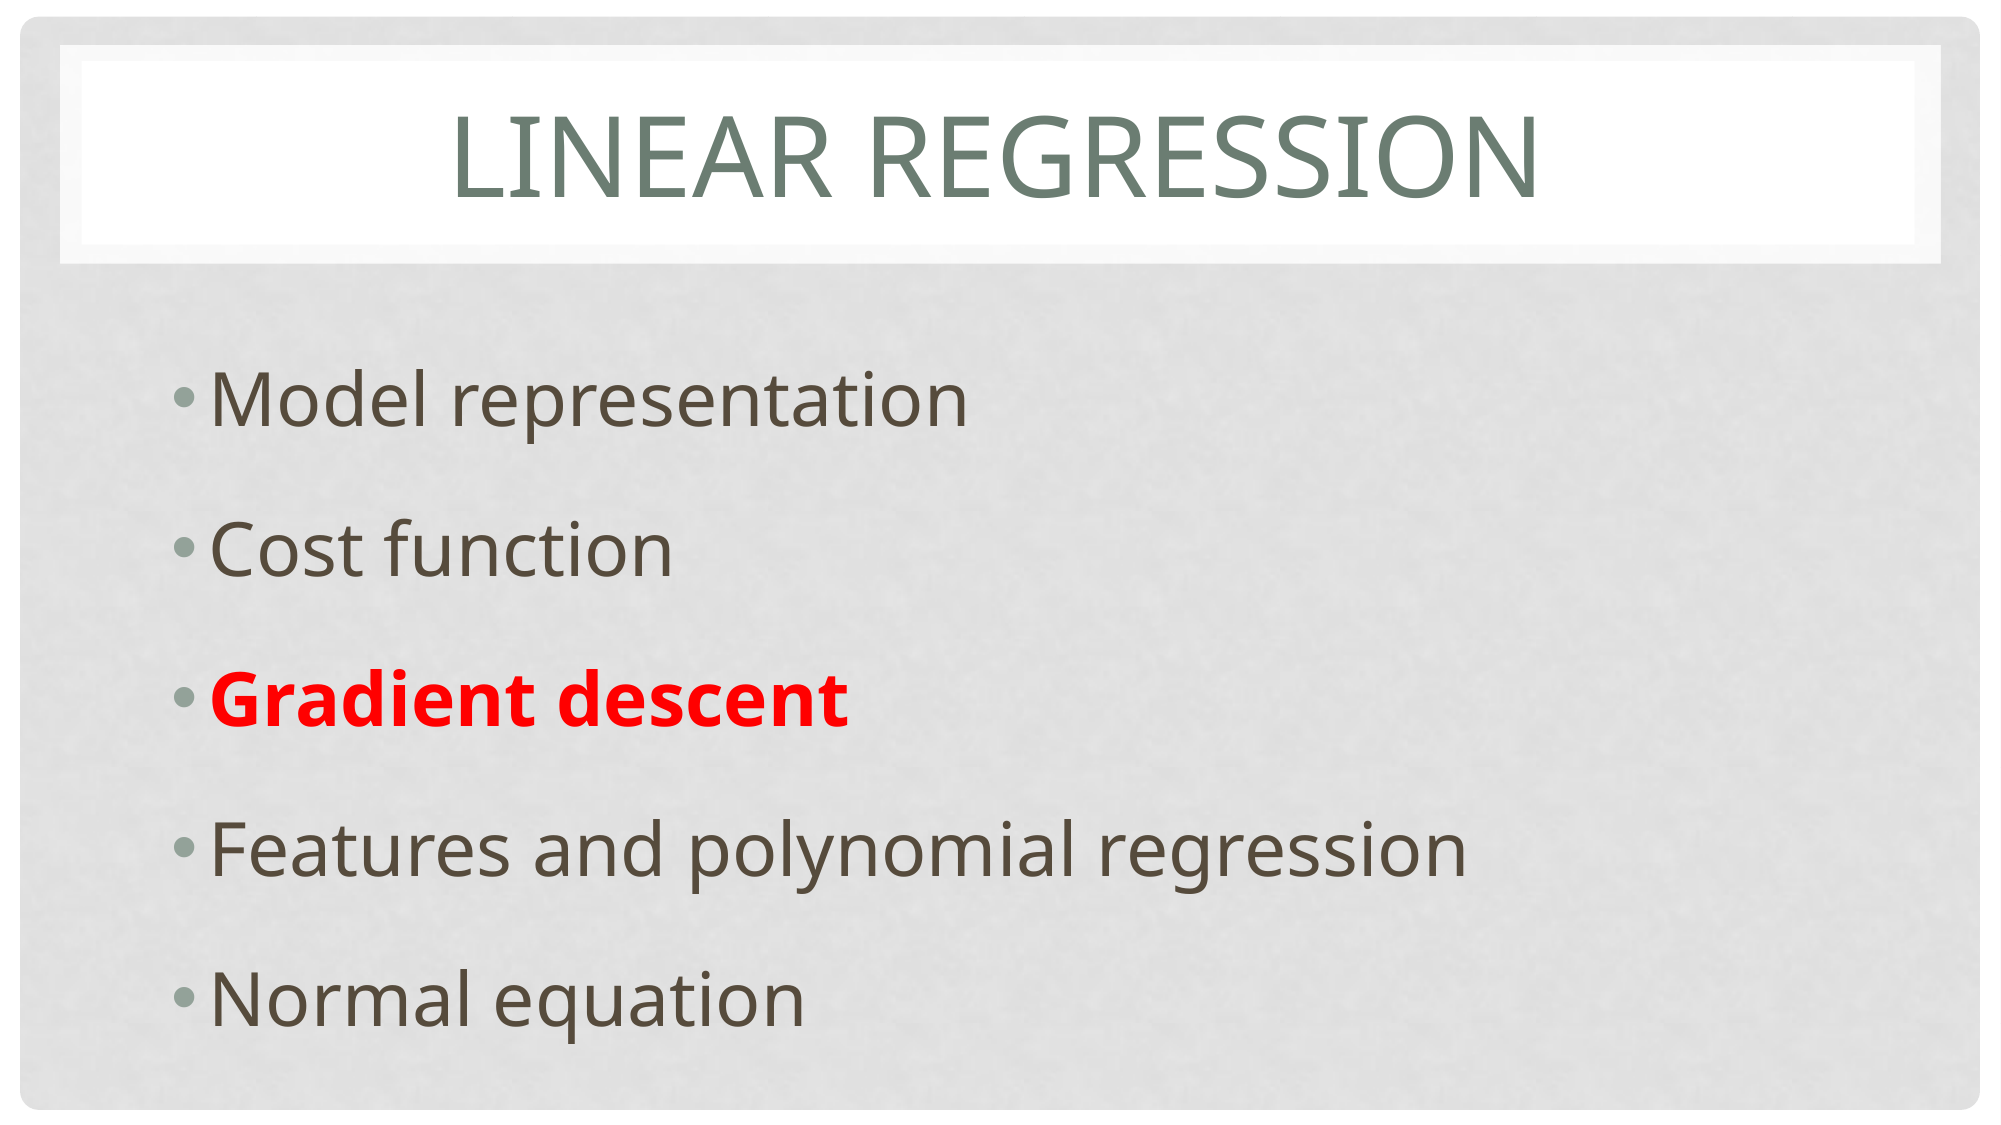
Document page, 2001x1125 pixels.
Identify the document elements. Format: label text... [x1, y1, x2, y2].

title Linear Regression [93, 66, 1900, 238]
list Model representation Cost function Gradient descent Features and polynomial regression Normal equation [137, 299, 1863, 1059]
